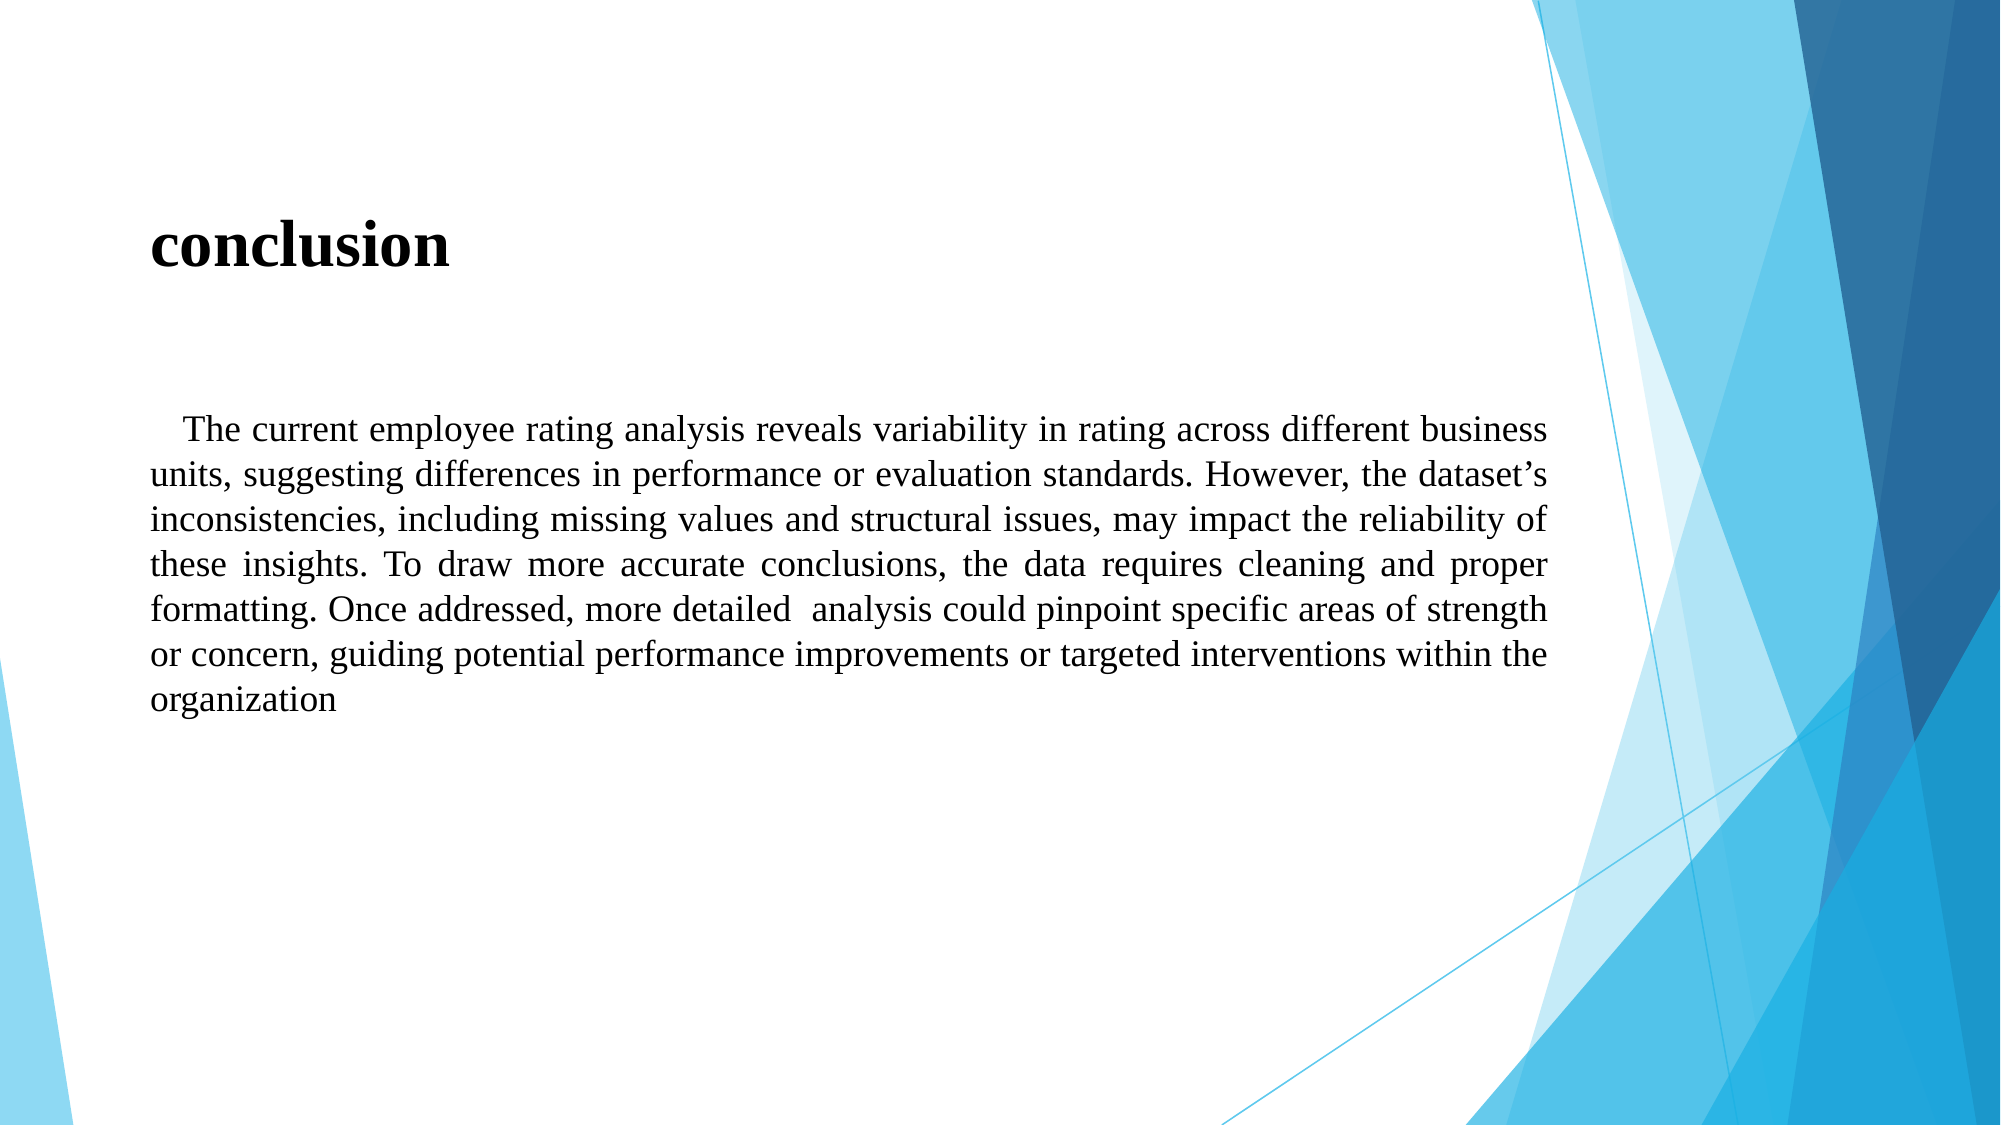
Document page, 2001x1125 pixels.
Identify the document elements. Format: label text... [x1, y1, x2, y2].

subtitle The current employee rating analysis reveals variability in rating across different business units, suggesting differences in performance or evaluation standards. However, the dataset’s inconsistencies, including missing values and structural issues, may impact the reliability of these insights. To draw more accurate conclusions, the data requires cleaning and proper formatting. Once addressed, more detailed analysis could pinpoint specific areas of strength or concern, guiding potential performance improvements or targeted interventions within the organization [150, 403, 1550, 722]
title conclusion [150, 200, 1102, 281]
